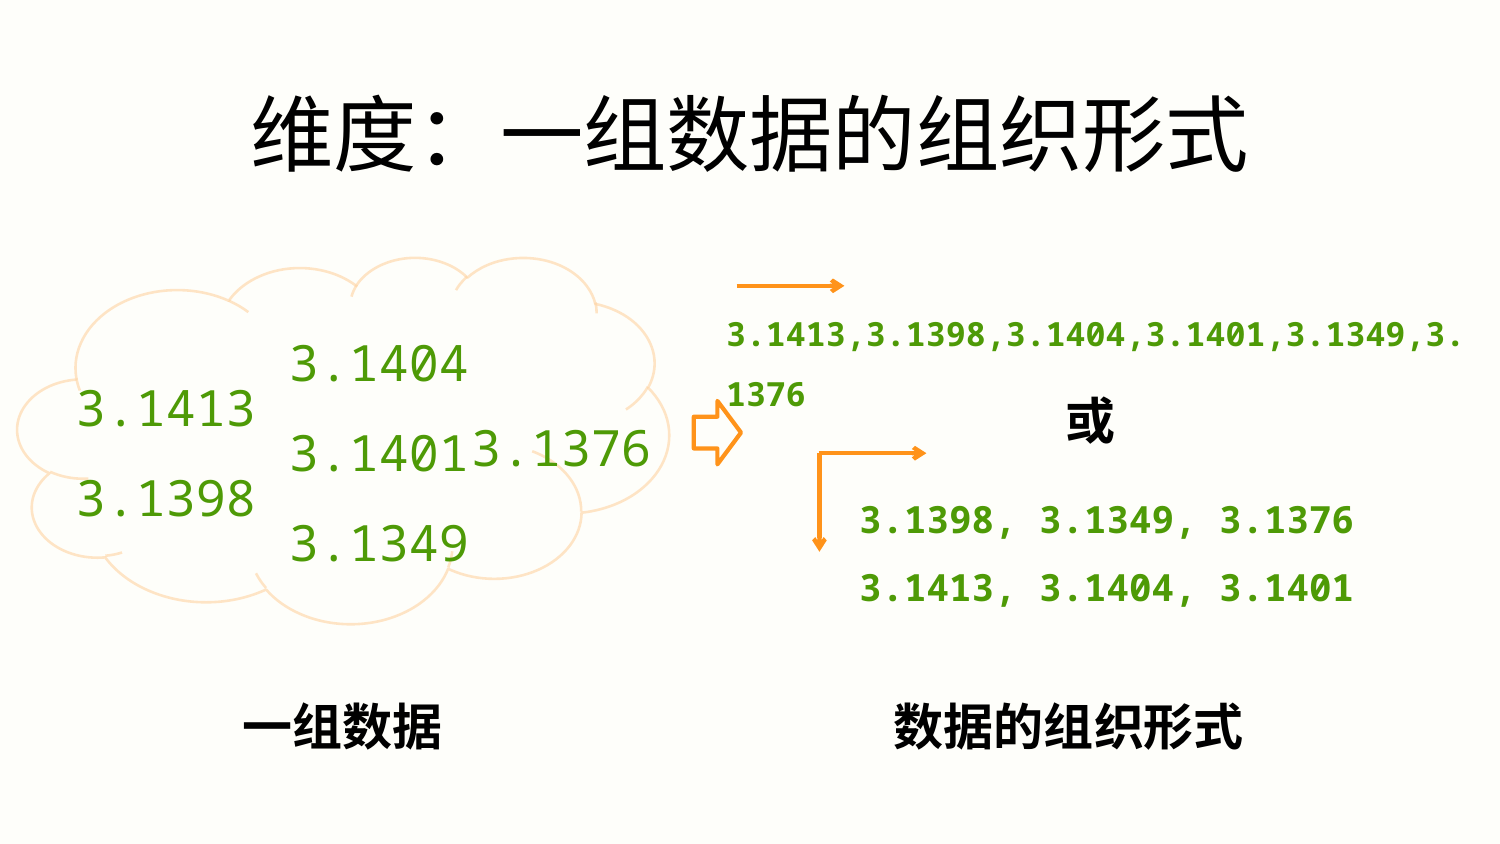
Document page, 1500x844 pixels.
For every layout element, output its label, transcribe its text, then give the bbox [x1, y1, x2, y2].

text_box [693, 416, 742, 465]
text_box [499, 485, 646, 579]
text_box 3.1398, 3.1349, 3.1376 3.1413, 3.1404, 3.1401 [844, 466, 1388, 617]
text_box 维度：一组数据的组织形式 [0, 79, 1500, 211]
text_box 3.1413,3.1398,3.1404,3.1401,3.1349,3.1376 [711, 285, 1491, 421]
text_box 或 [878, 362, 1304, 446]
text_box 一组数据 [206, 668, 479, 753]
text_box [82, 257, 655, 379]
text_box [17, 382, 444, 625]
text_box 数据的组织形式 [856, 668, 1282, 753]
text_box 3.1413 3.1398 [61, 339, 273, 534]
text_box 3.1376 [456, 379, 684, 485]
text_box 3.1404 3.1401 3.1349 [273, 293, 499, 579]
